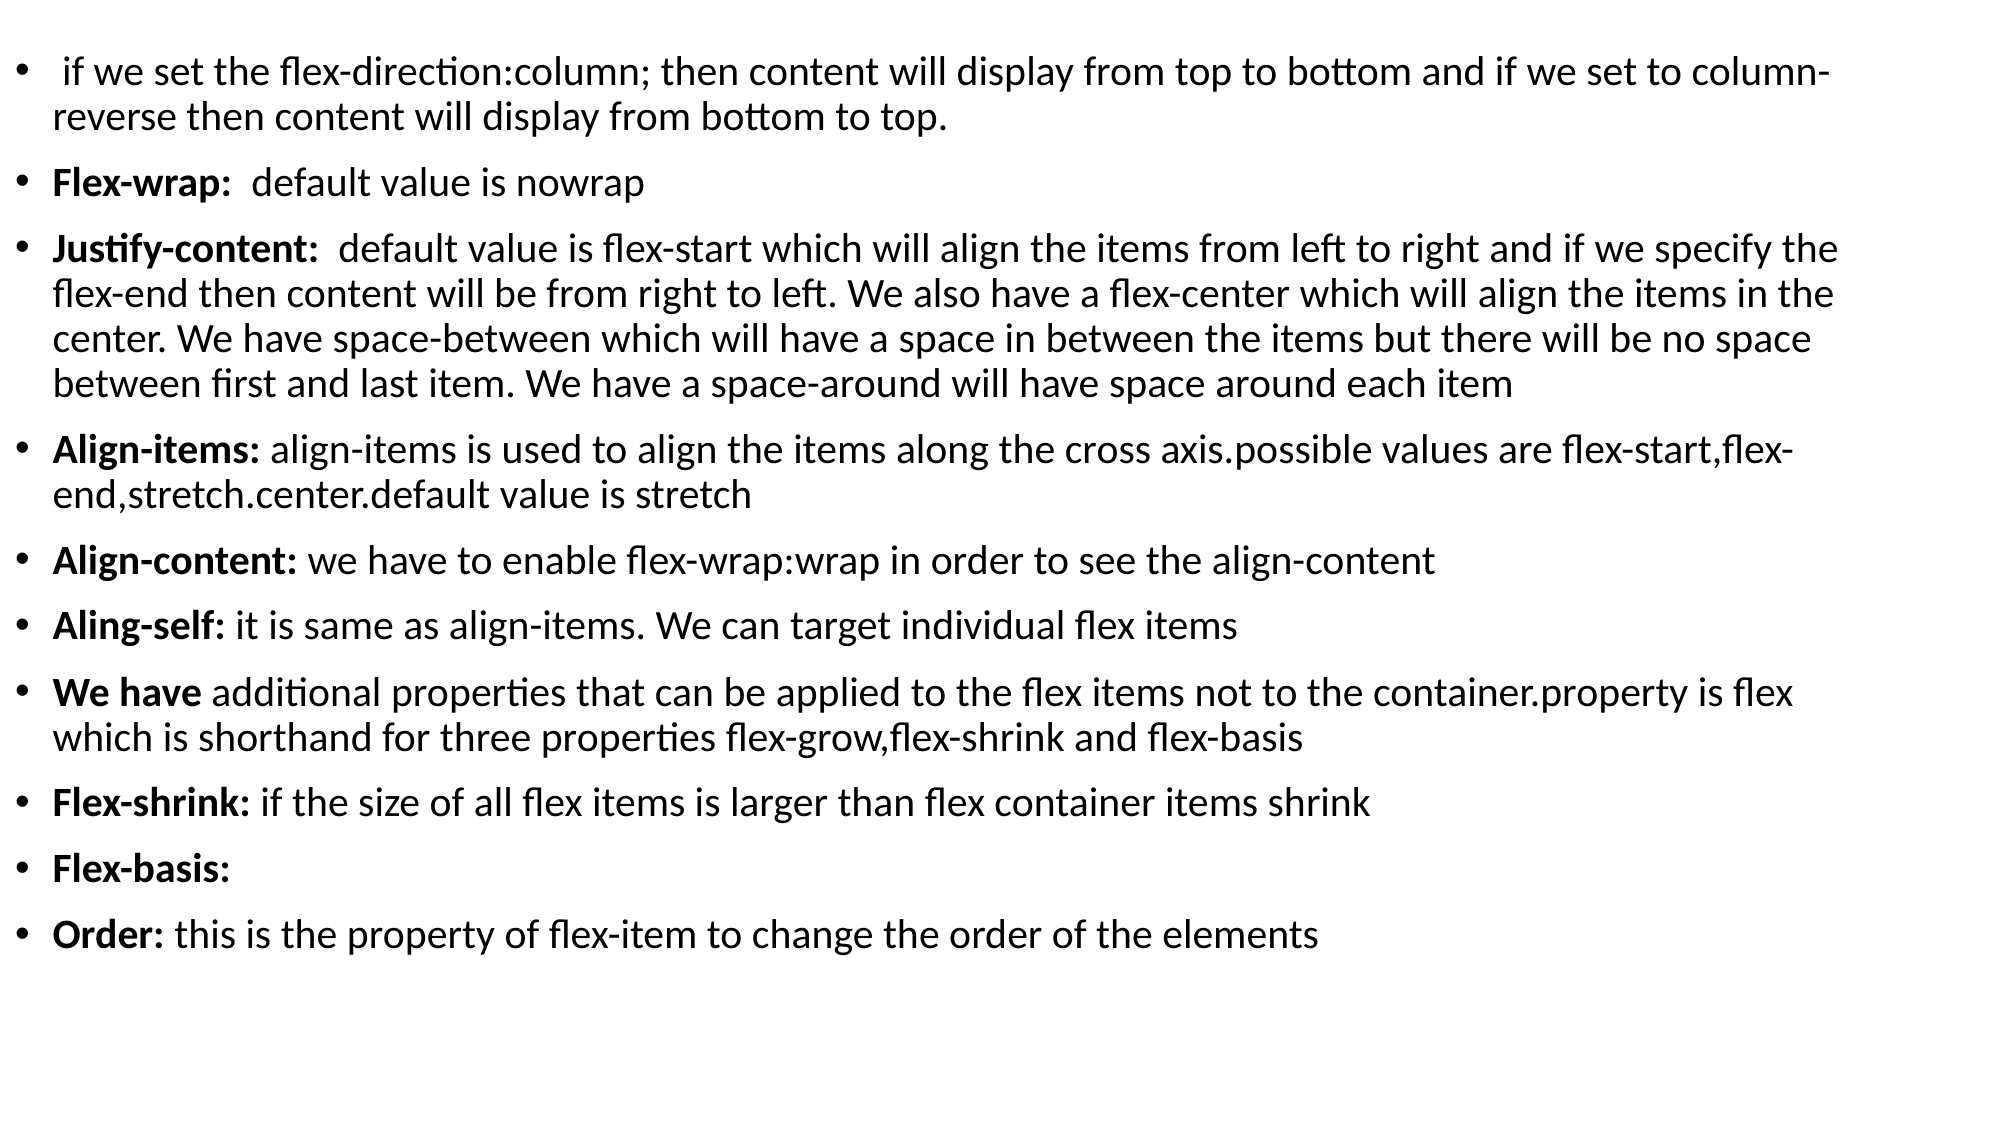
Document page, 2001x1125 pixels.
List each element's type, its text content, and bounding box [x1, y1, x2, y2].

list if we set the flex-direction:column; then content will display from top to bottom and if we set to column-reverse then content will display from bottom to top. Flex-wrap: default value is nowrap Justify-content: default value is flex-start which will align the items from left to right and if we specify the flex-end then content will be from right to left. We also have a flex-center which will align the items in the center. We have space-between which will have a space in between the items but there will be no space between first and last item. We have a space-around will have space around each item Align-items: align-items is used to align the items along the cross axis.possible values are flex-start,flex-end,stretch.center.default value is stretch Align-content: we have to enable flex-wrap:wrap in order to see the align-content Aling-self: it is same as align-items. We can target individual flex items We have additional properties that can be applied to the flex items not to the container.property is flex which is shorthand for three properties flex-grow,flex-shrink and flex-basis Flex-shrink: if the size of all flex items is larger than flex container items shrink Flex-basis: Order: this is the property of flex-item to change the order of the elements [0, 41, 1863, 1125]
